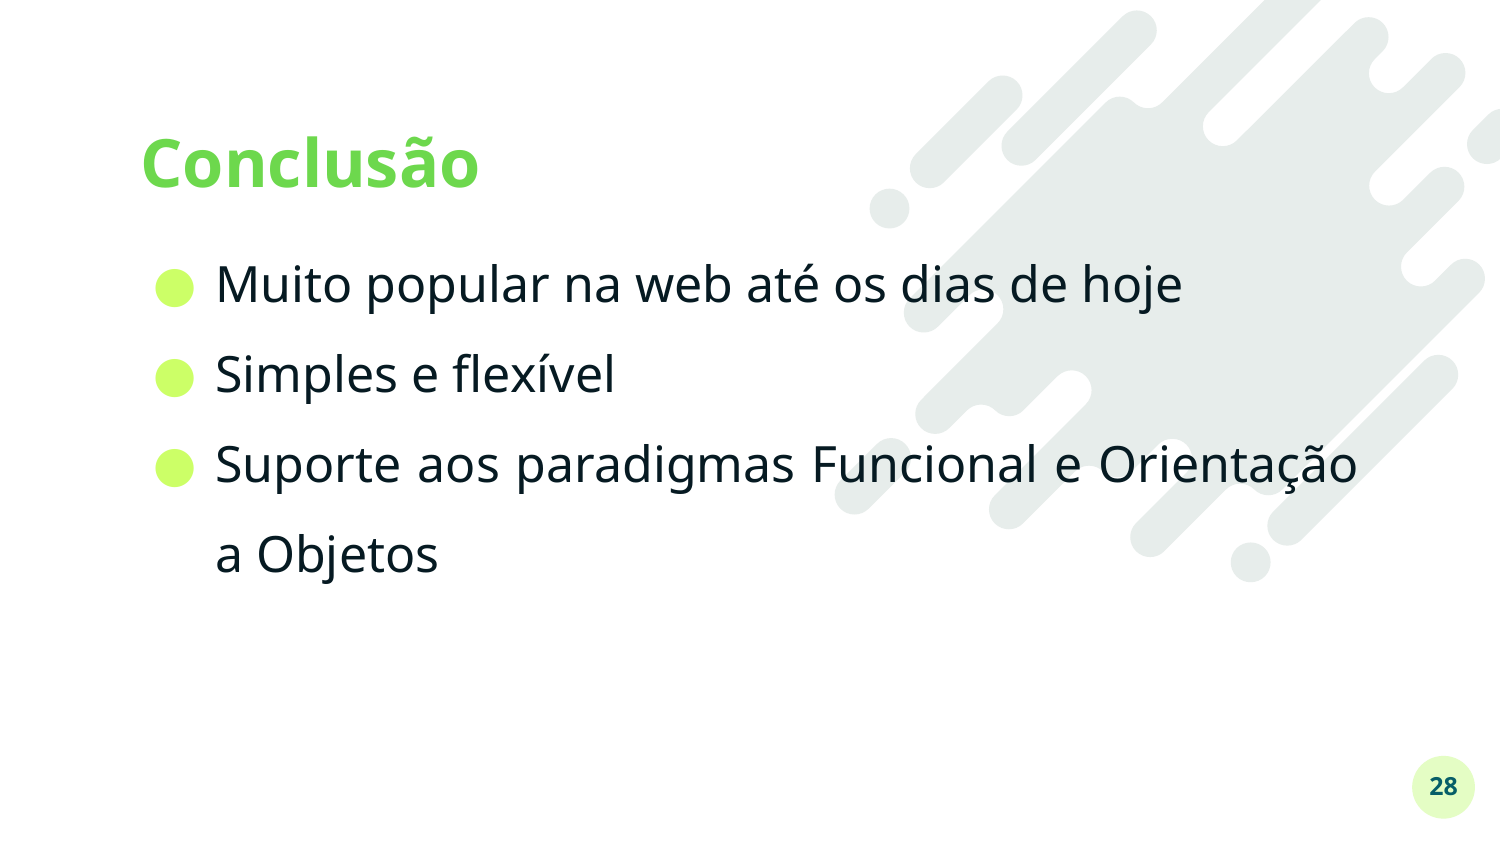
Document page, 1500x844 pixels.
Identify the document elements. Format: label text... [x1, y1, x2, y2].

slide_number ‹#› [1412, 755, 1475, 819]
title Conclusão [140, 137, 1360, 203]
list Muito popular na web até os dias de hoje Simples e flexível Suporte aos paradigmas Funcional e Orientação a Objetos [140, 222, 1360, 720]
